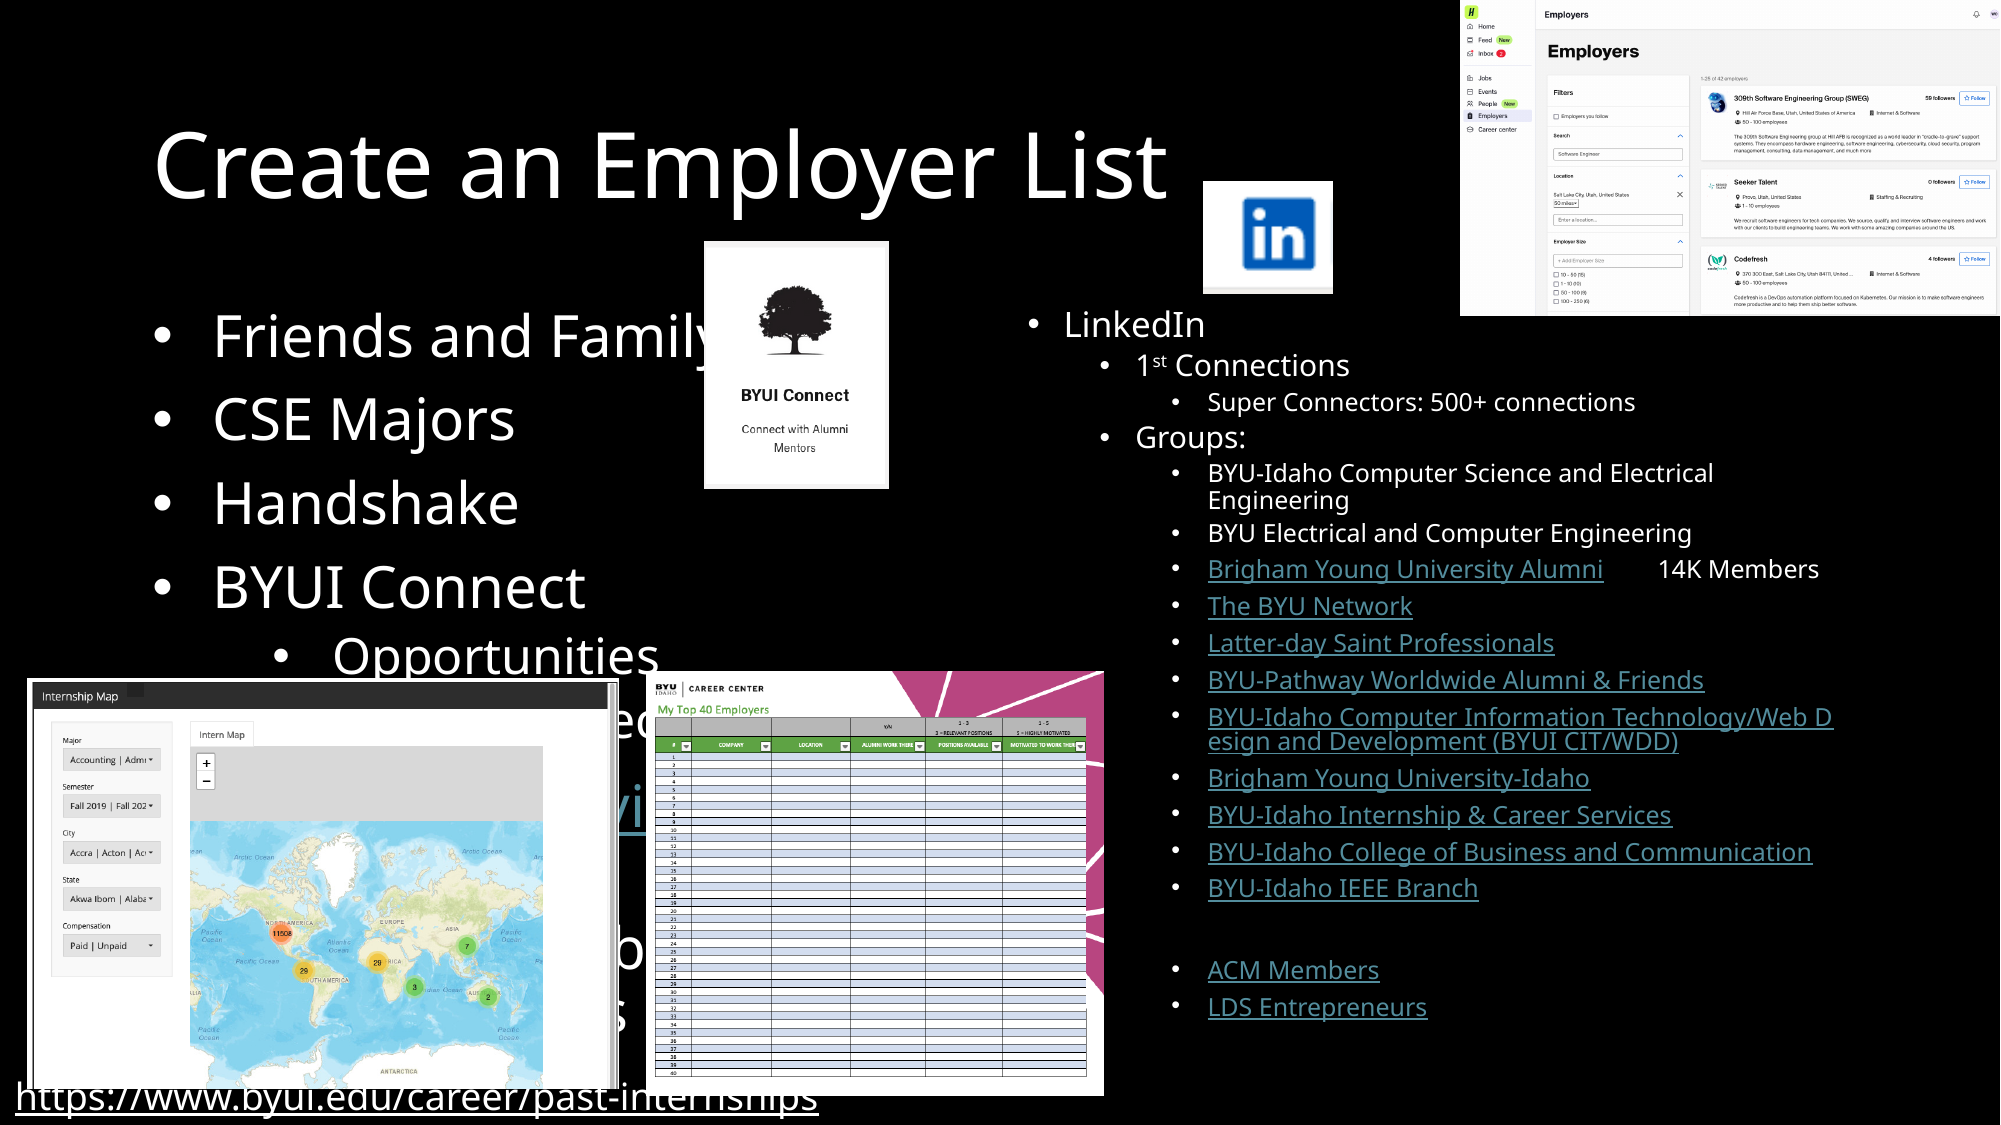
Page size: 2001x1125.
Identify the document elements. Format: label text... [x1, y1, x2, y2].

text_box https://www.byui.edu/career/past-internships [0, 1065, 1000, 1125]
picture [1459, 0, 2000, 317]
picture [1202, 181, 1333, 295]
picture [26, 677, 620, 1090]
list LinkedIn 1st Connections Super Connectors: 500+ connections Groups: BYU-Idaho Computer Science and Electrical Engineering BYU Electrical and Computer Engineering Brigham Young University Alumni 14K Members The BYU Network Latter-day Saint Professionals BYU-Pathway Worldwide Alumni & Friends BYU-Idaho Computer Information Technology/Web Design and Development (BYUI CIT/WDD) Brigham Young University-Idaho BYU-Idaho Internship & Career Services BYU-Idaho College of Business and Communication BYU-Idaho IEEE Branch ACM Members LDS Entrepreneurs [1012, 299, 1863, 1014]
title Create an Employer List [137, 59, 1459, 278]
picture [645, 671, 1105, 1096]
picture [704, 240, 890, 490]
list Friends and Family CSE Majors Handshake BYUI Connect Opportunities Super Connectors Internship Service Missionaries Employer’s Websites and Search Engines [137, 299, 988, 1014]
